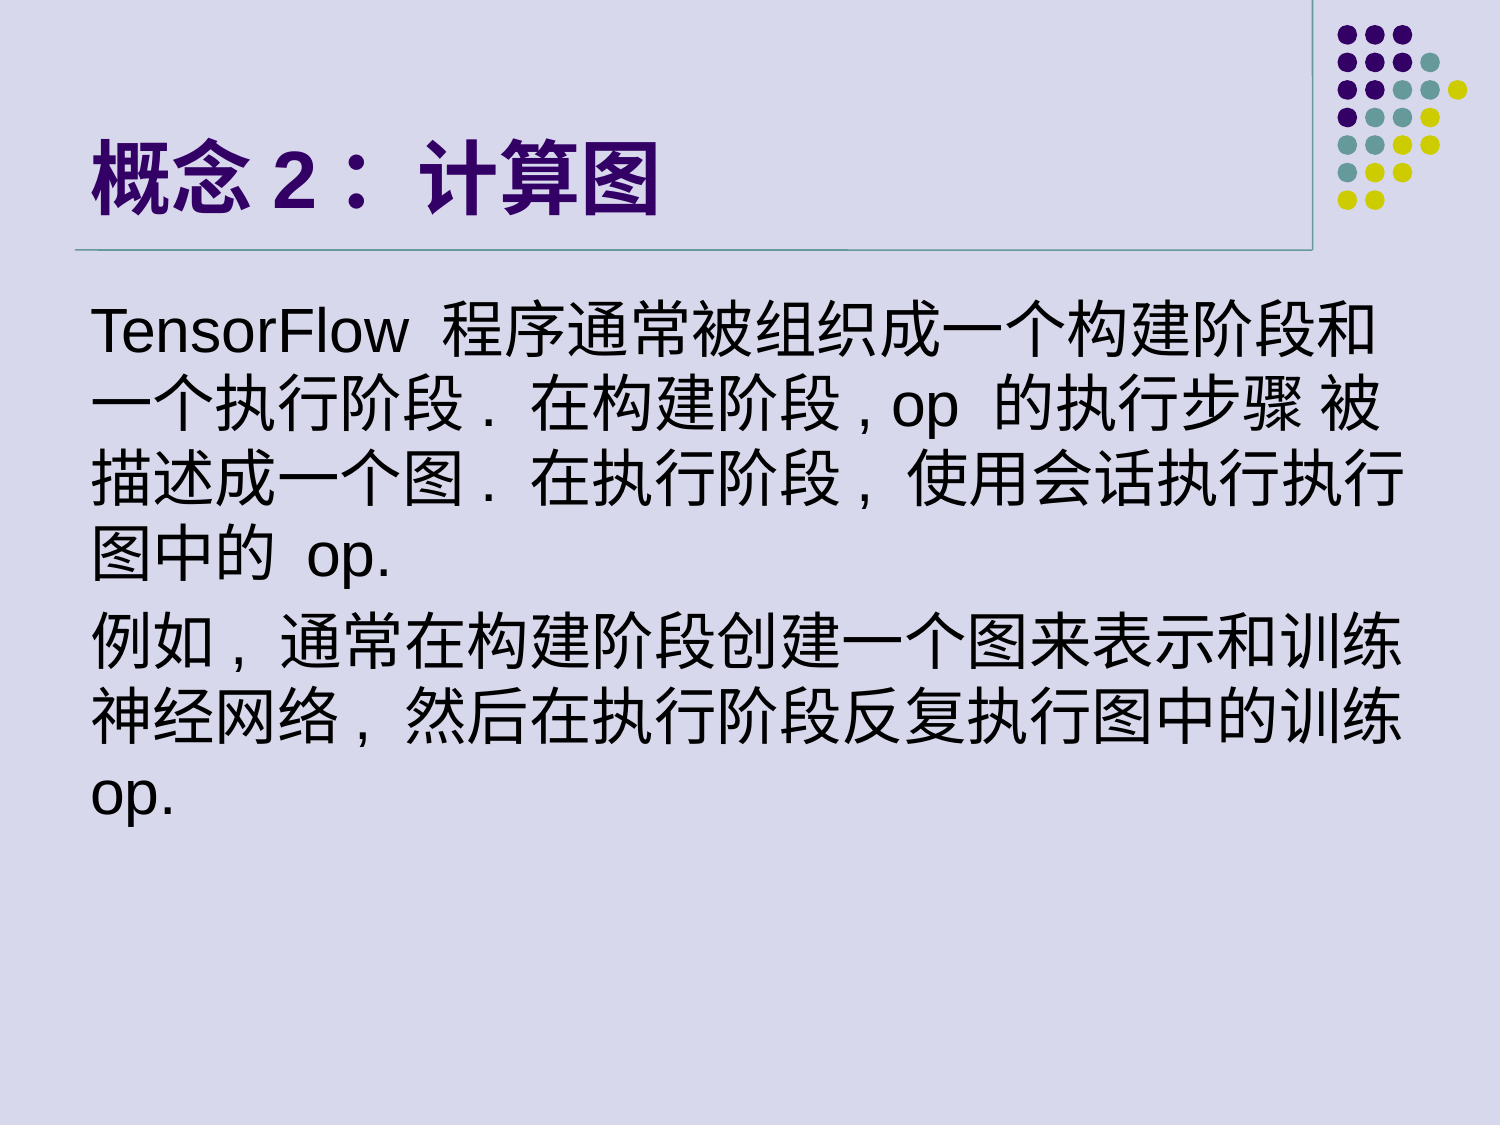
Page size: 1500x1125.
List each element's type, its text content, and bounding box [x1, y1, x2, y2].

title 概念2：计算图 [75, 20, 1313, 233]
list TensorFlow 程序通常被组织成一个构建阶段和一个执行阶段. 在构建阶段, op 的执行步骤 被描述成一个图. 在执行阶段, 使用会话执行执行图中的 op. 例如, 通常在构建阶段创建一个图来表示和训练神经网络, 然后在执行阶段反复执行图中的训练 op. [75, 282, 1425, 1006]
